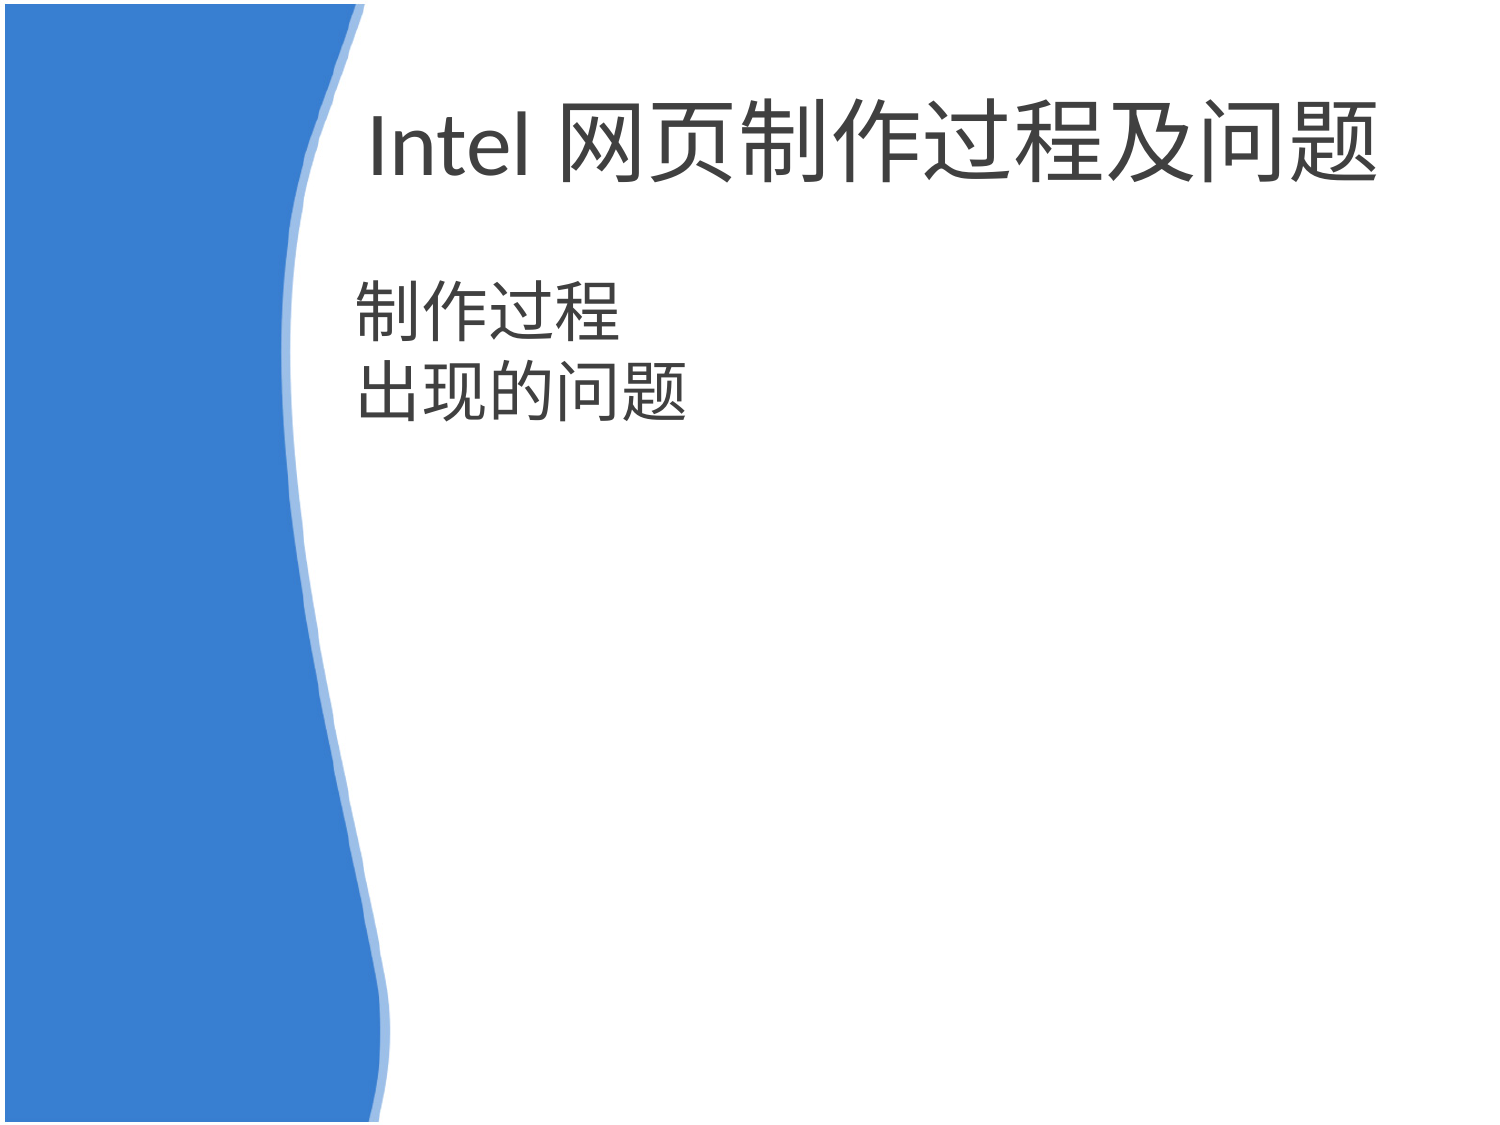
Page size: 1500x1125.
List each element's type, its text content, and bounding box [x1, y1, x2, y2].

picture [0, 0, 1500, 1125]
list 制作过程 出现的问题 [339, 262, 1426, 1006]
title Intel网页制作过程及问题 [351, 44, 1426, 233]
